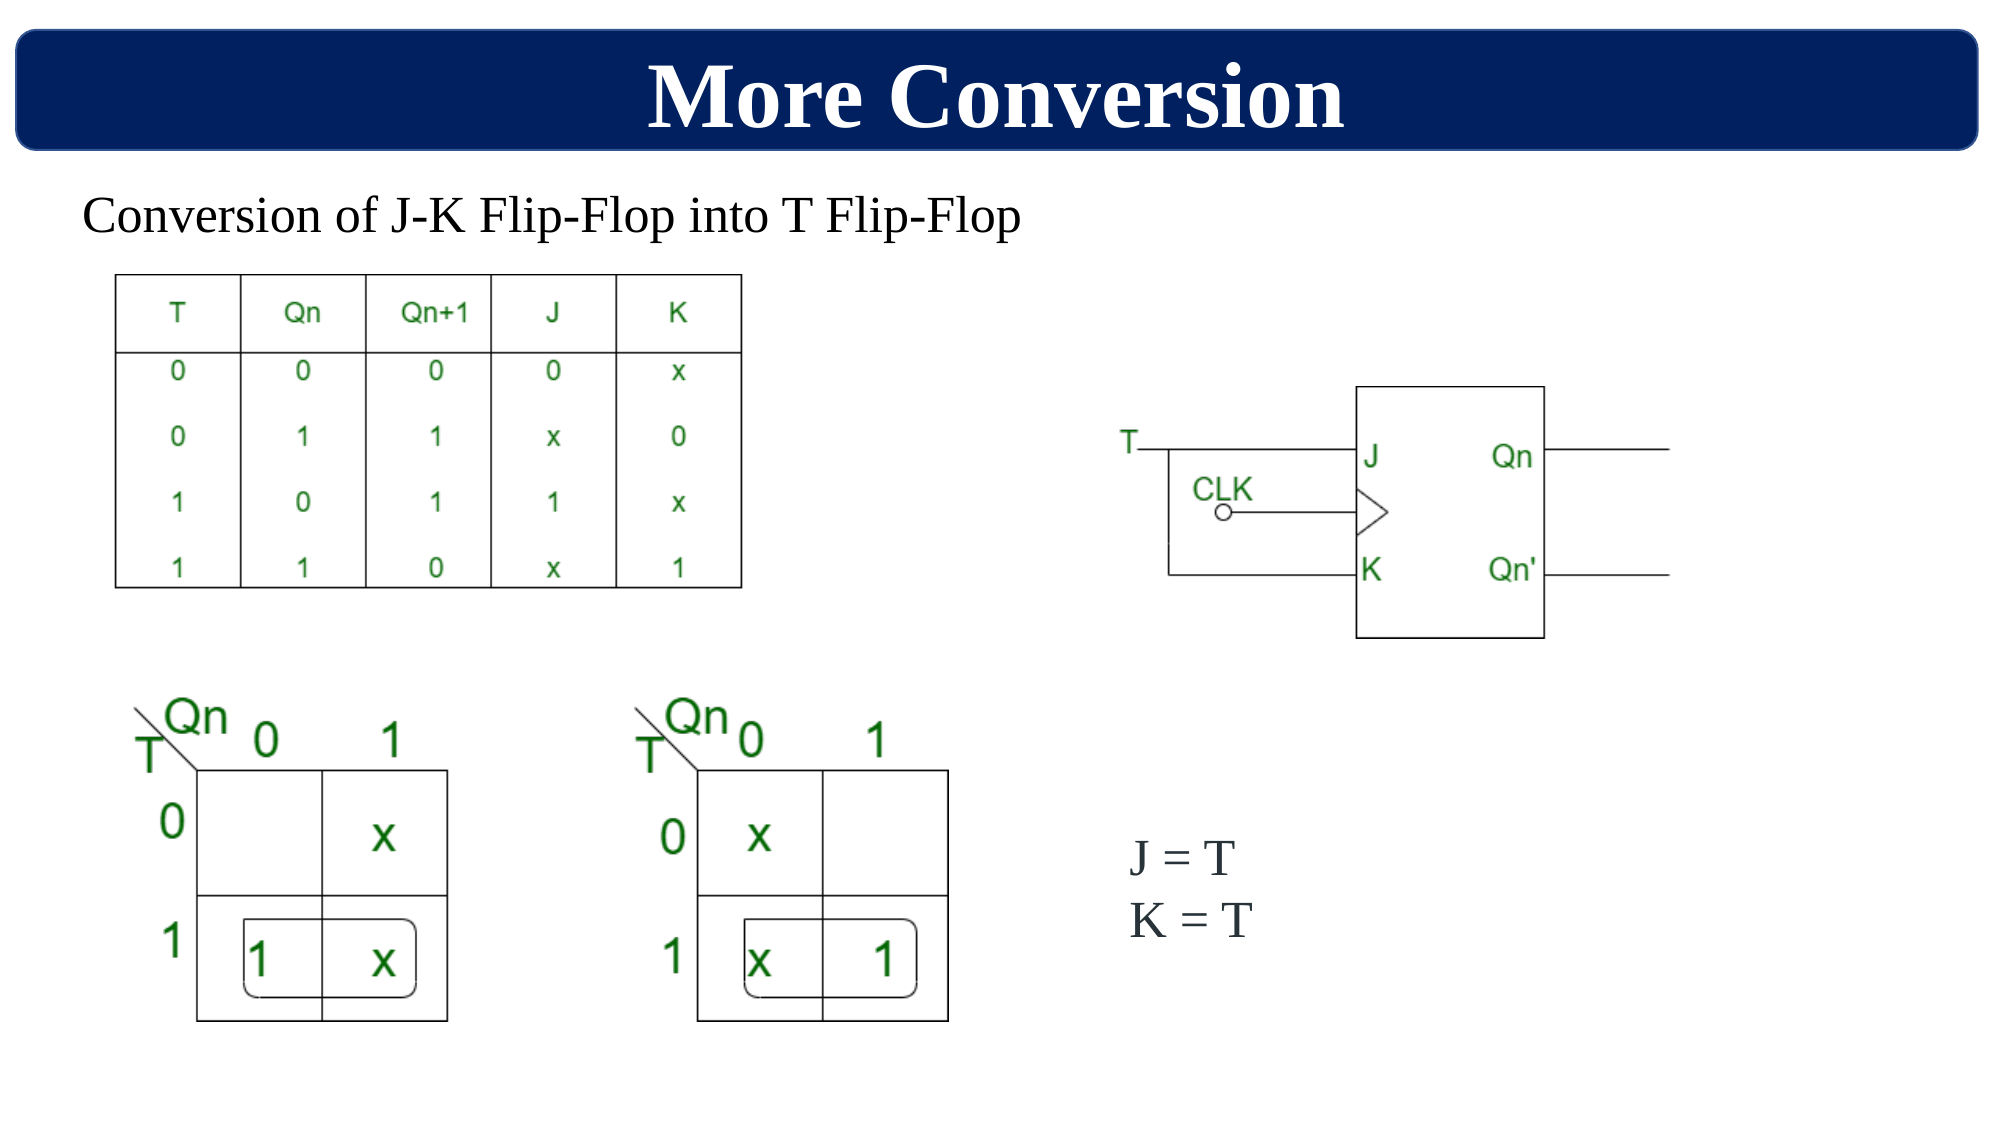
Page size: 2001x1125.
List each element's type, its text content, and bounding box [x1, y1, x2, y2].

text_box More Conversion [15, 28, 1979, 151]
text_box J = T K = T [1129, 822, 1407, 963]
picture [40, 274, 816, 620]
text_box Conversion of J-K Flip-Flop into T Flip-Flop [67, 173, 1038, 251]
picture [40, 676, 949, 1022]
picture [1043, 386, 1672, 639]
